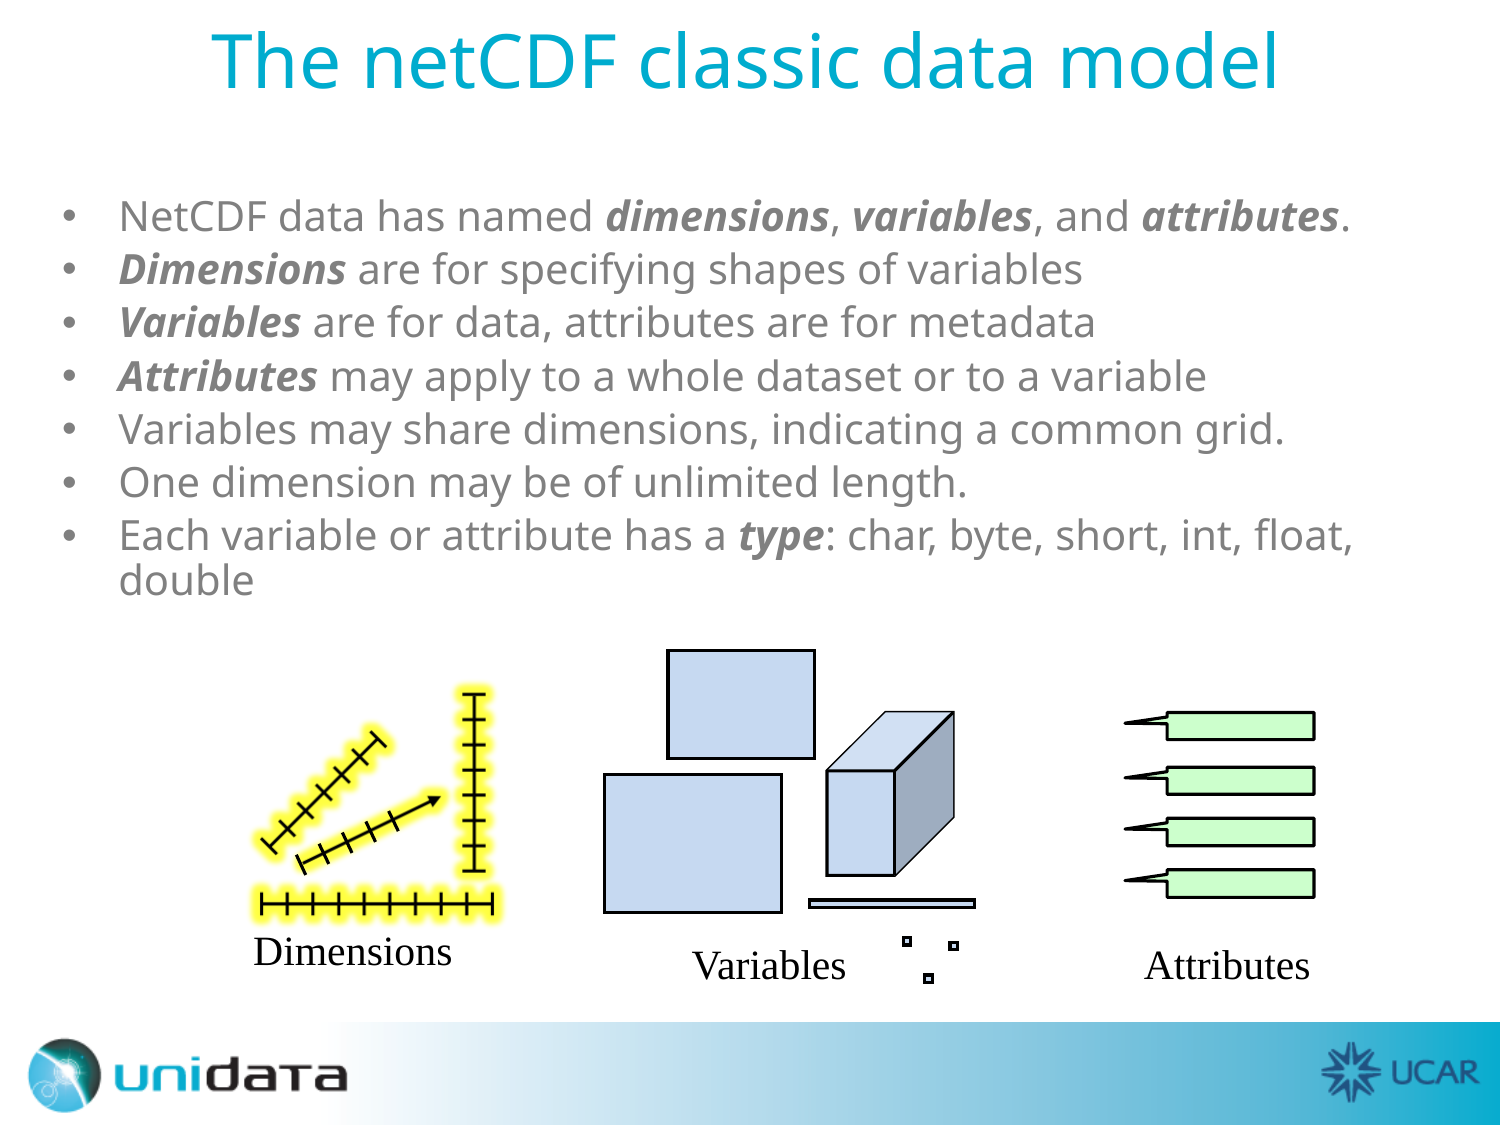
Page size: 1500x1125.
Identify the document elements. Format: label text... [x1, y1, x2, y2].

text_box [604, 649, 976, 1001]
picture [4, 1022, 1500, 1125]
list NetCDF data has named dimensions, variables, and attributes. Dimensions are for specifying shapes of variables Variables are for data, attributes are for metadata Attributes may apply to a whole dataset or to a variable Variables may share dimensions, indicating a common grid. One dimension may be of unlimited length. Each variable or attribute has a type: char, byte, short, int, float, double [47, 187, 1463, 625]
text_box [121, 631, 1350, 1013]
title The netCDF classic data model [75, 0, 1425, 118]
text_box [1124, 712, 1355, 1001]
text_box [241, 674, 513, 987]
